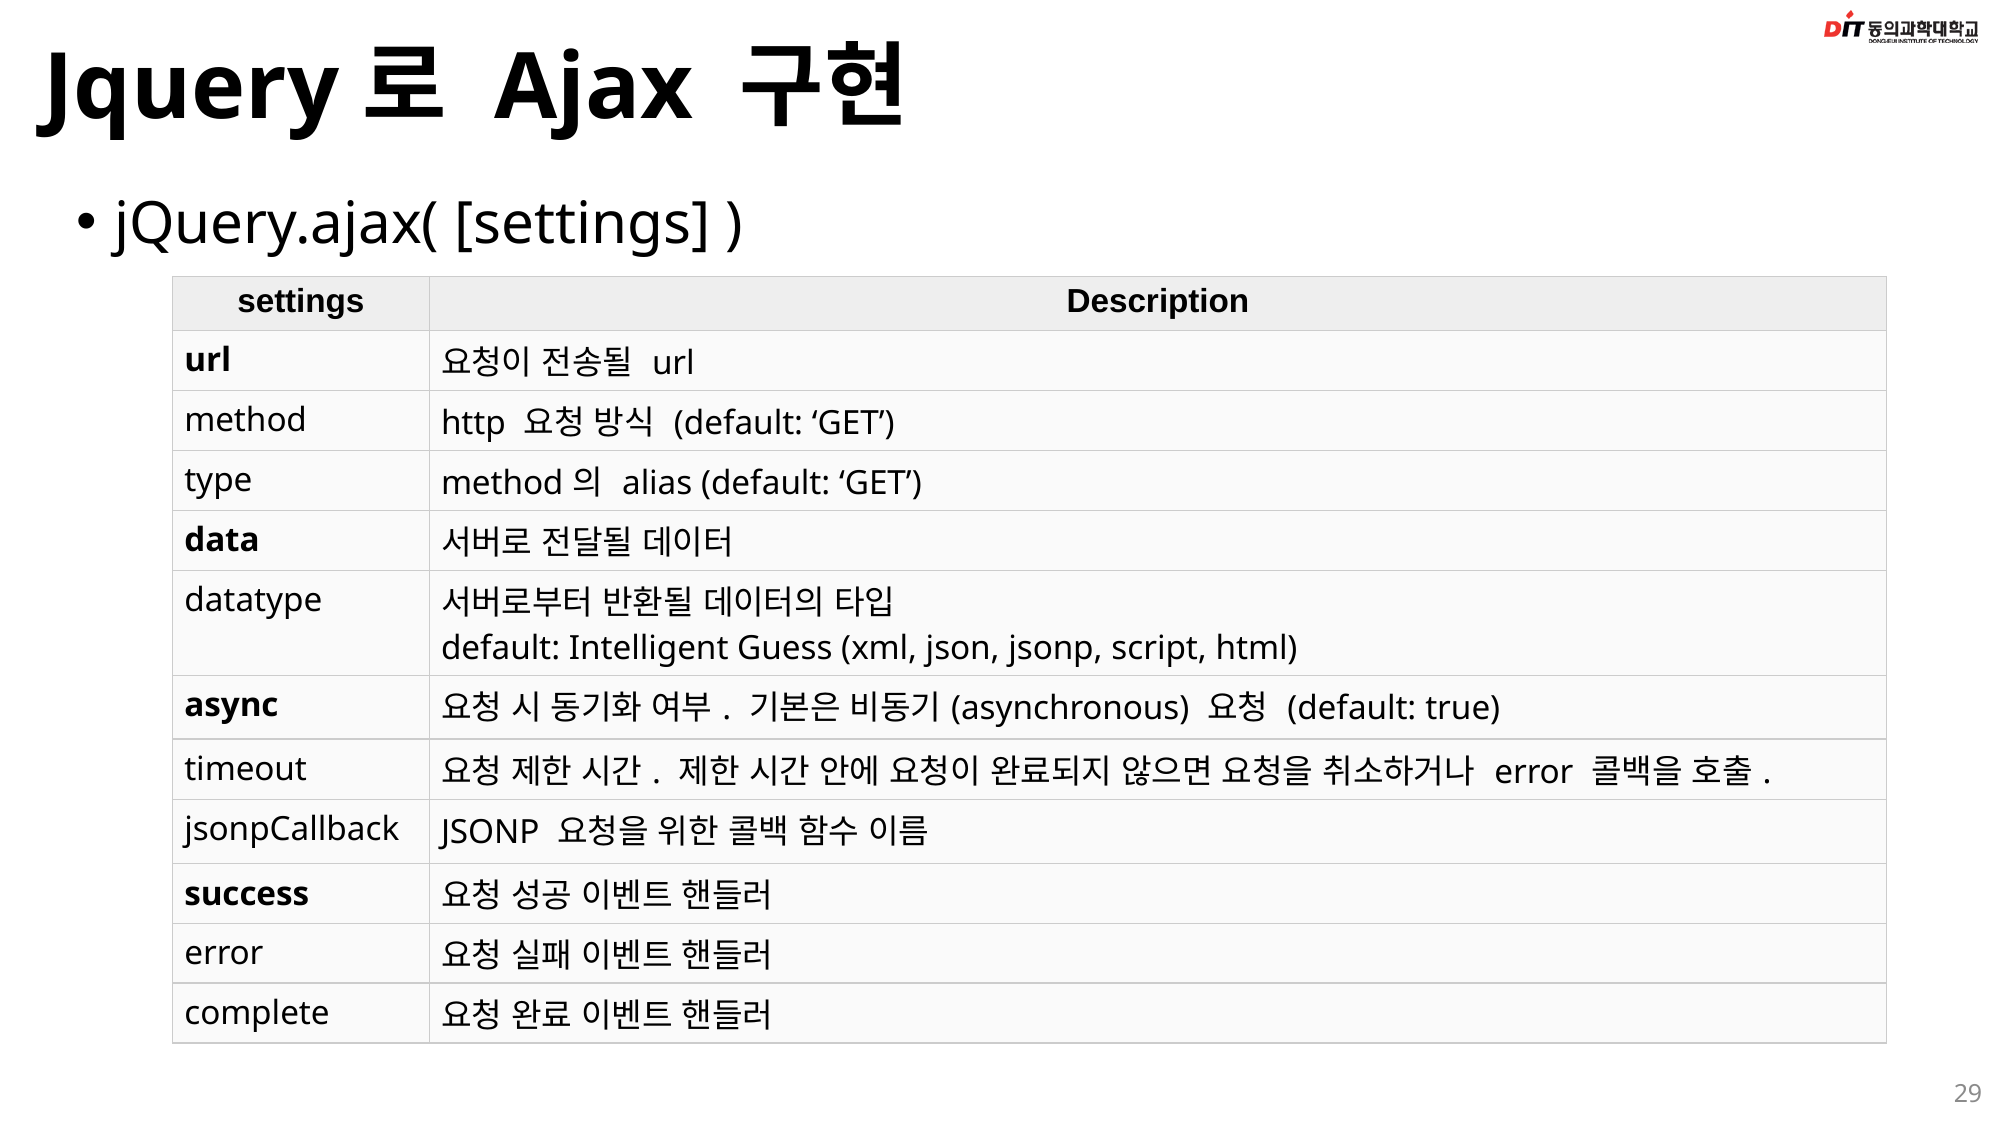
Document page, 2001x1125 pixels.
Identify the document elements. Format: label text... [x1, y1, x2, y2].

picture [1824, 10, 1978, 43]
title Jquery로 Ajax 구현 [28, 28, 1968, 150]
slide_number 29 [1922, 1065, 1998, 1125]
text_box jQuery.ajax( [settings] ) [61, 173, 1938, 1095]
